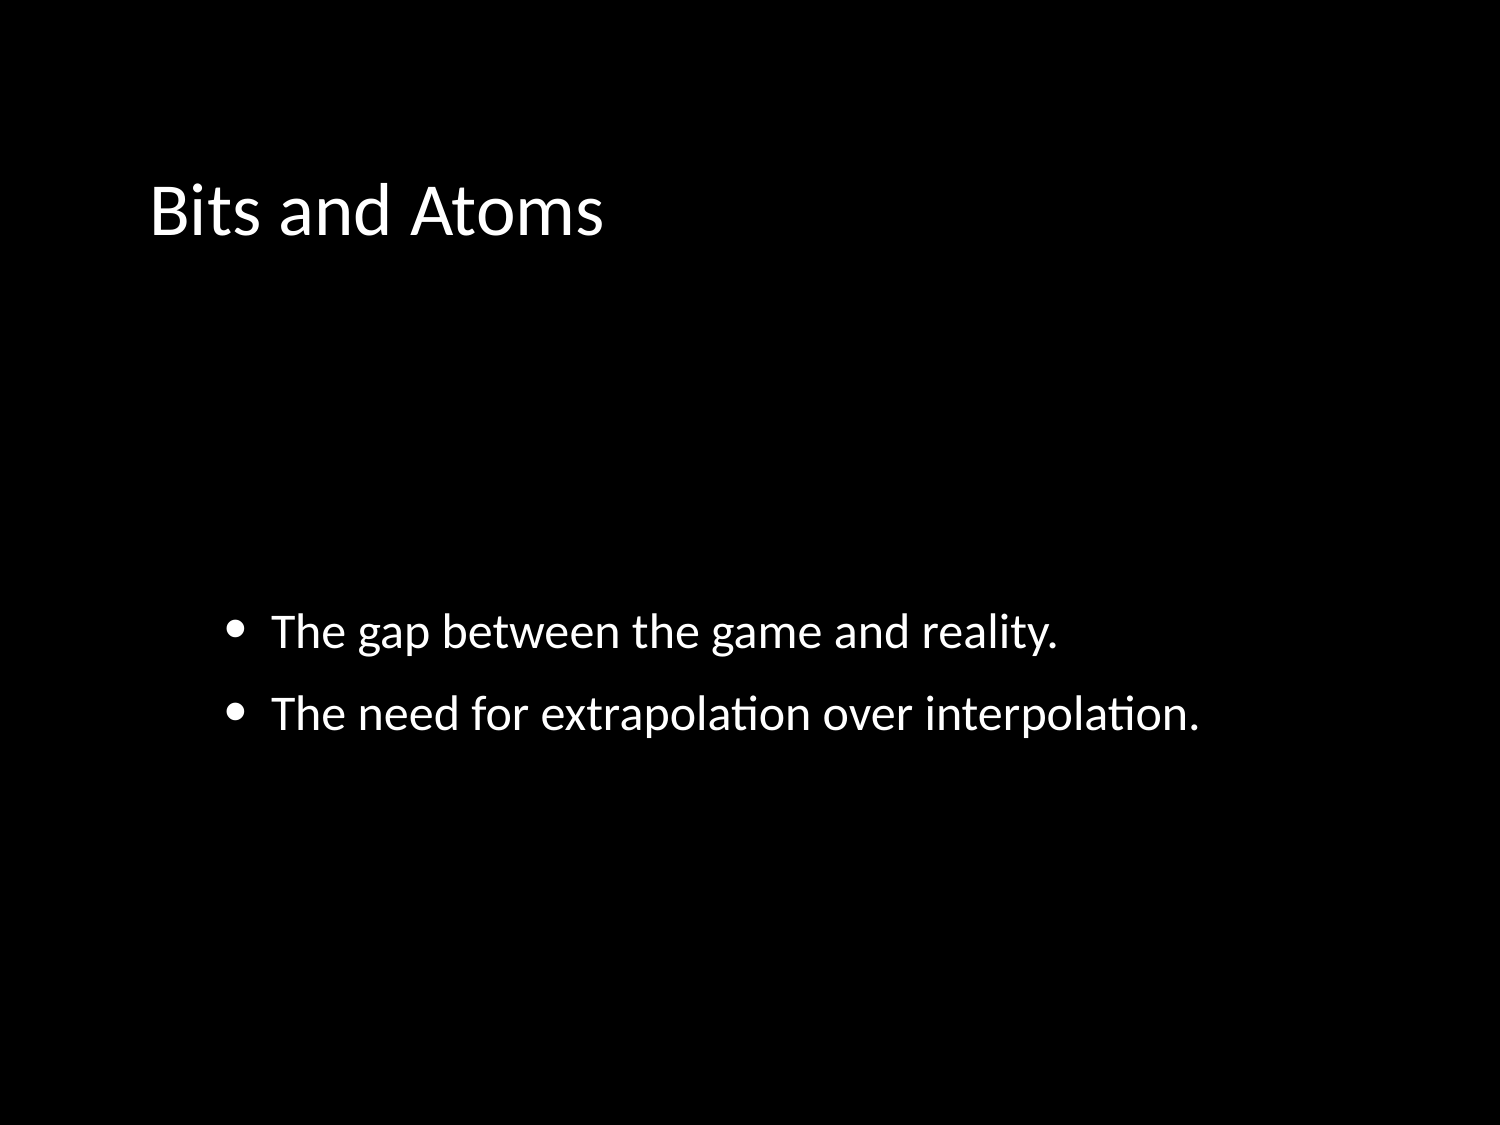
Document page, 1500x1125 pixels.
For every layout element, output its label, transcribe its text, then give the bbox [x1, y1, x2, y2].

list The gap between the game and reality. The need for extrapolation over interpolation. [134, 338, 1367, 1001]
title Bits and Atoms [134, 97, 1367, 314]
